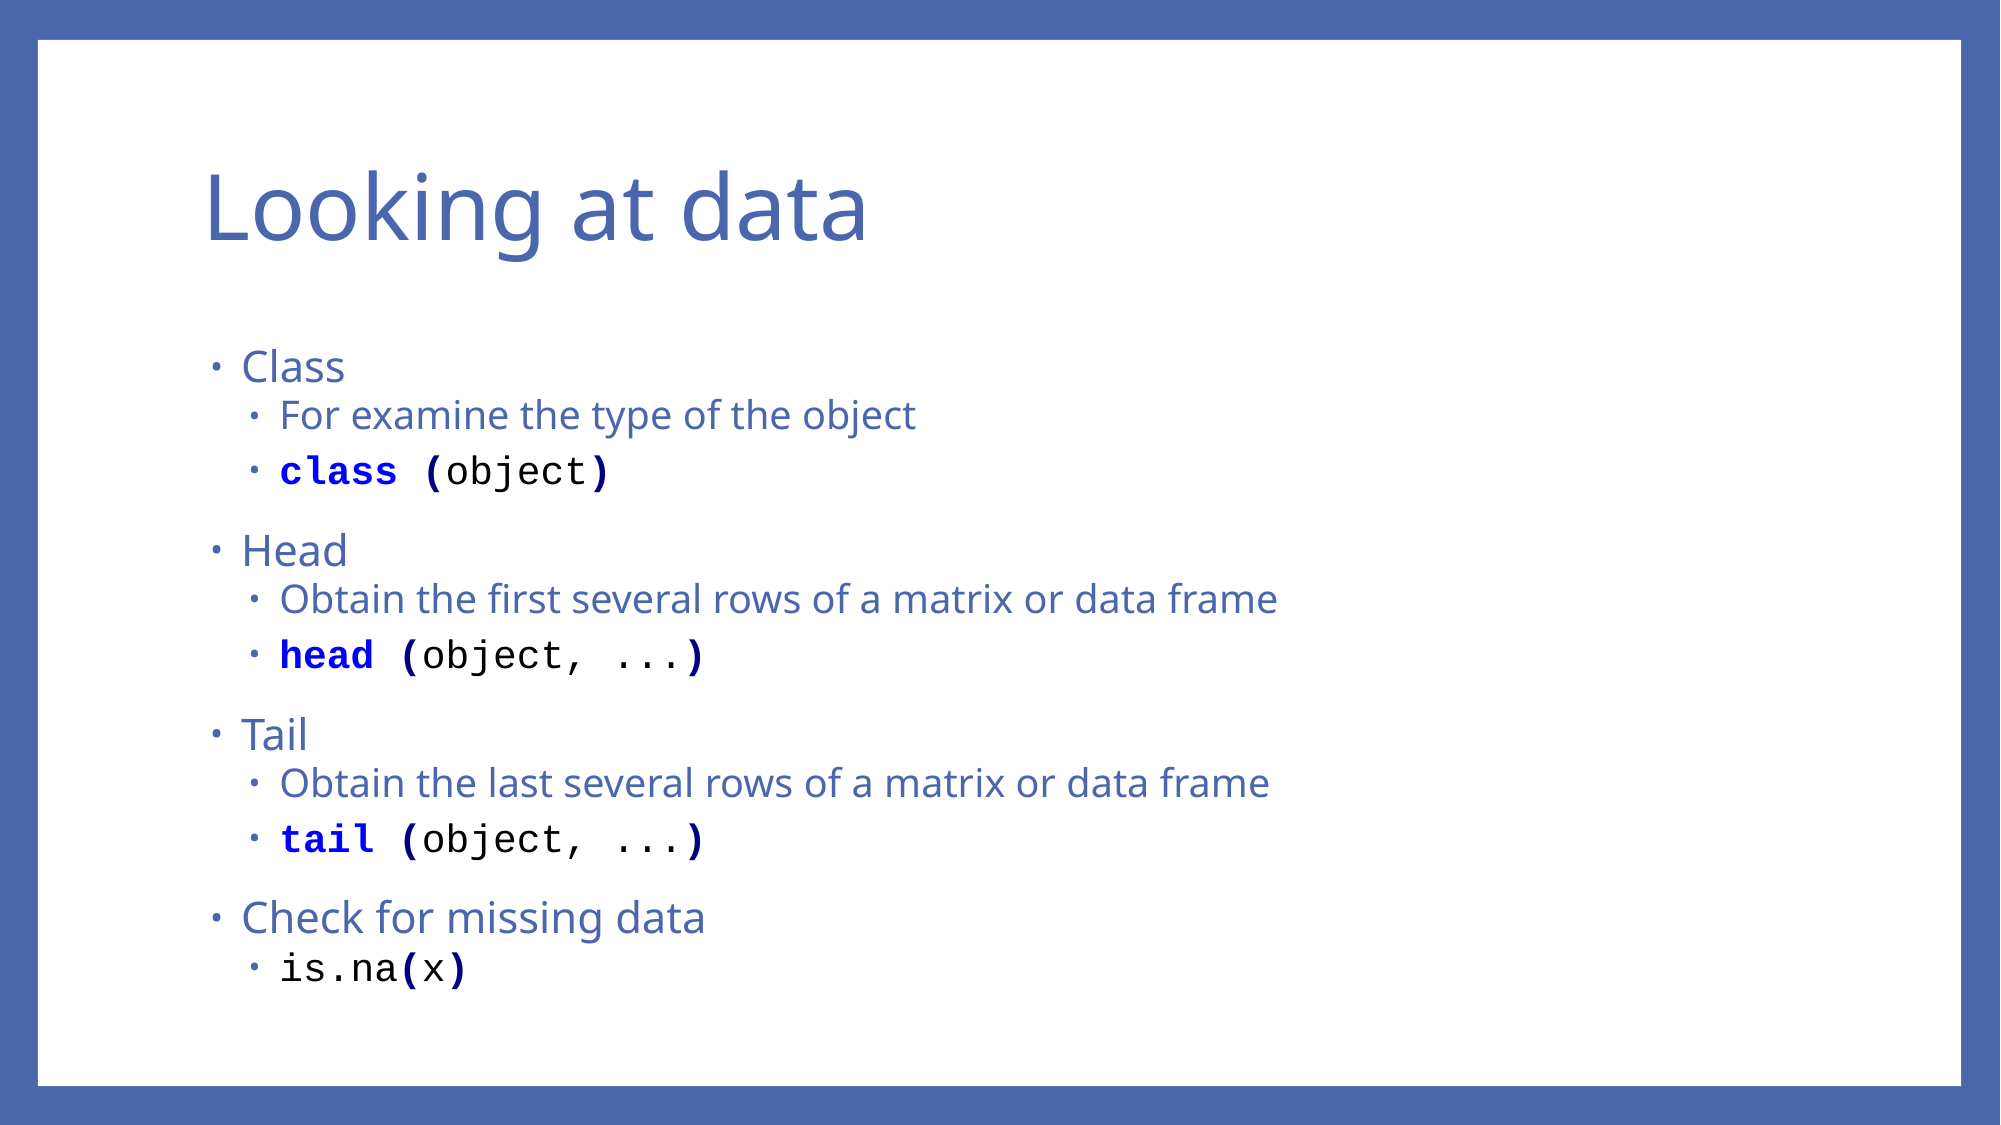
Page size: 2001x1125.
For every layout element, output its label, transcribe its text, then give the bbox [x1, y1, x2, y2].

title Looking at data [187, 99, 1808, 323]
list Class For examine the type of the object class (object) Head Obtain the first several rows of a matrix or data frame head (object, ...) Tail Obtain the last several rows of a matrix or data frame tail (object, ...) Check for missing data is.na(x) [187, 337, 1808, 1000]
